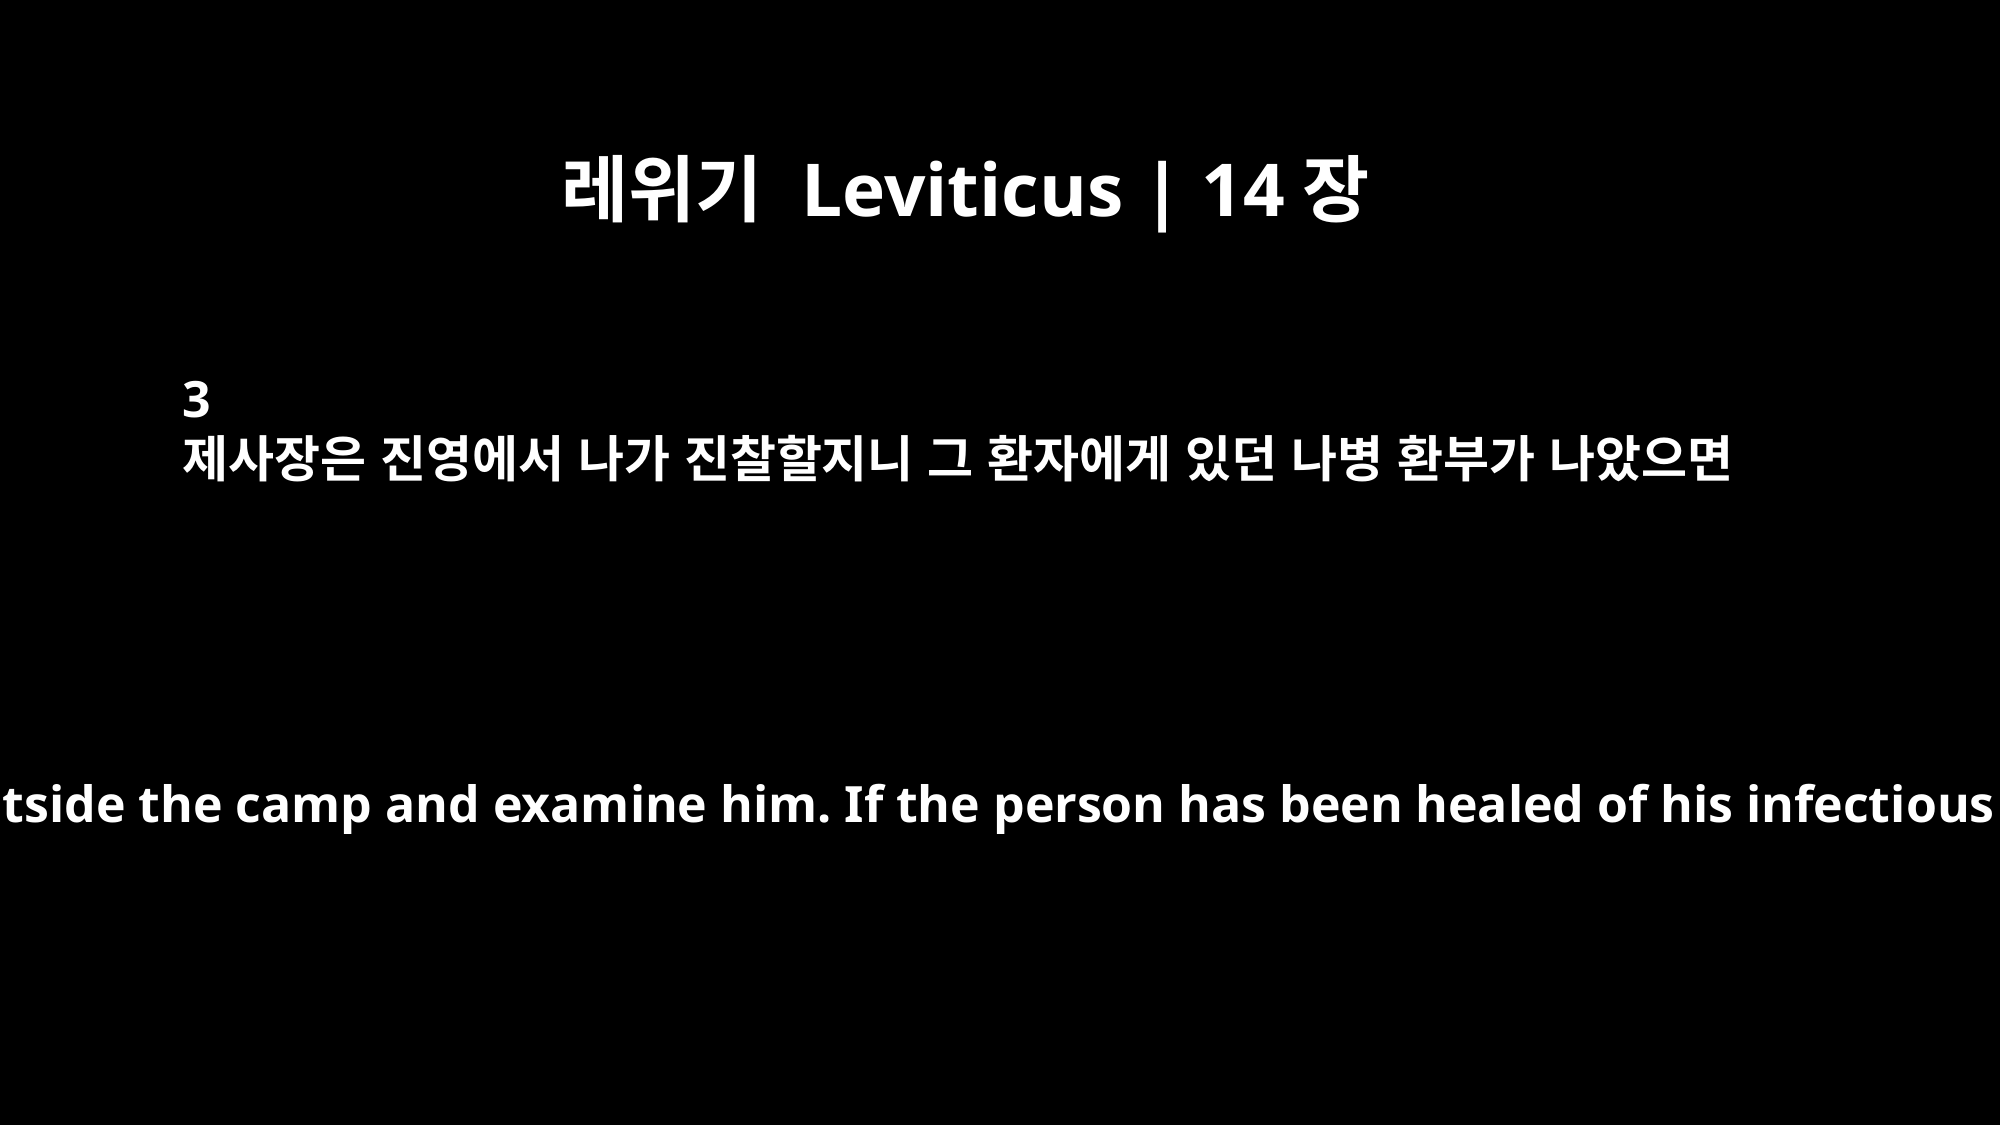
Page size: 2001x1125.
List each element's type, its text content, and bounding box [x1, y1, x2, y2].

text_box 레위기 Leviticus | 14장 [546, 136, 1386, 239]
text_box The priest is to go outside the camp and examine him. If the person has been healed of his infectious skin disease, [0, 764, 2000, 840]
text_box 3 제사장은 진영에서 나가 진찰할지니 그 환자에게 있던 나병 환부가 나았으면 [167, 359, 1750, 495]
